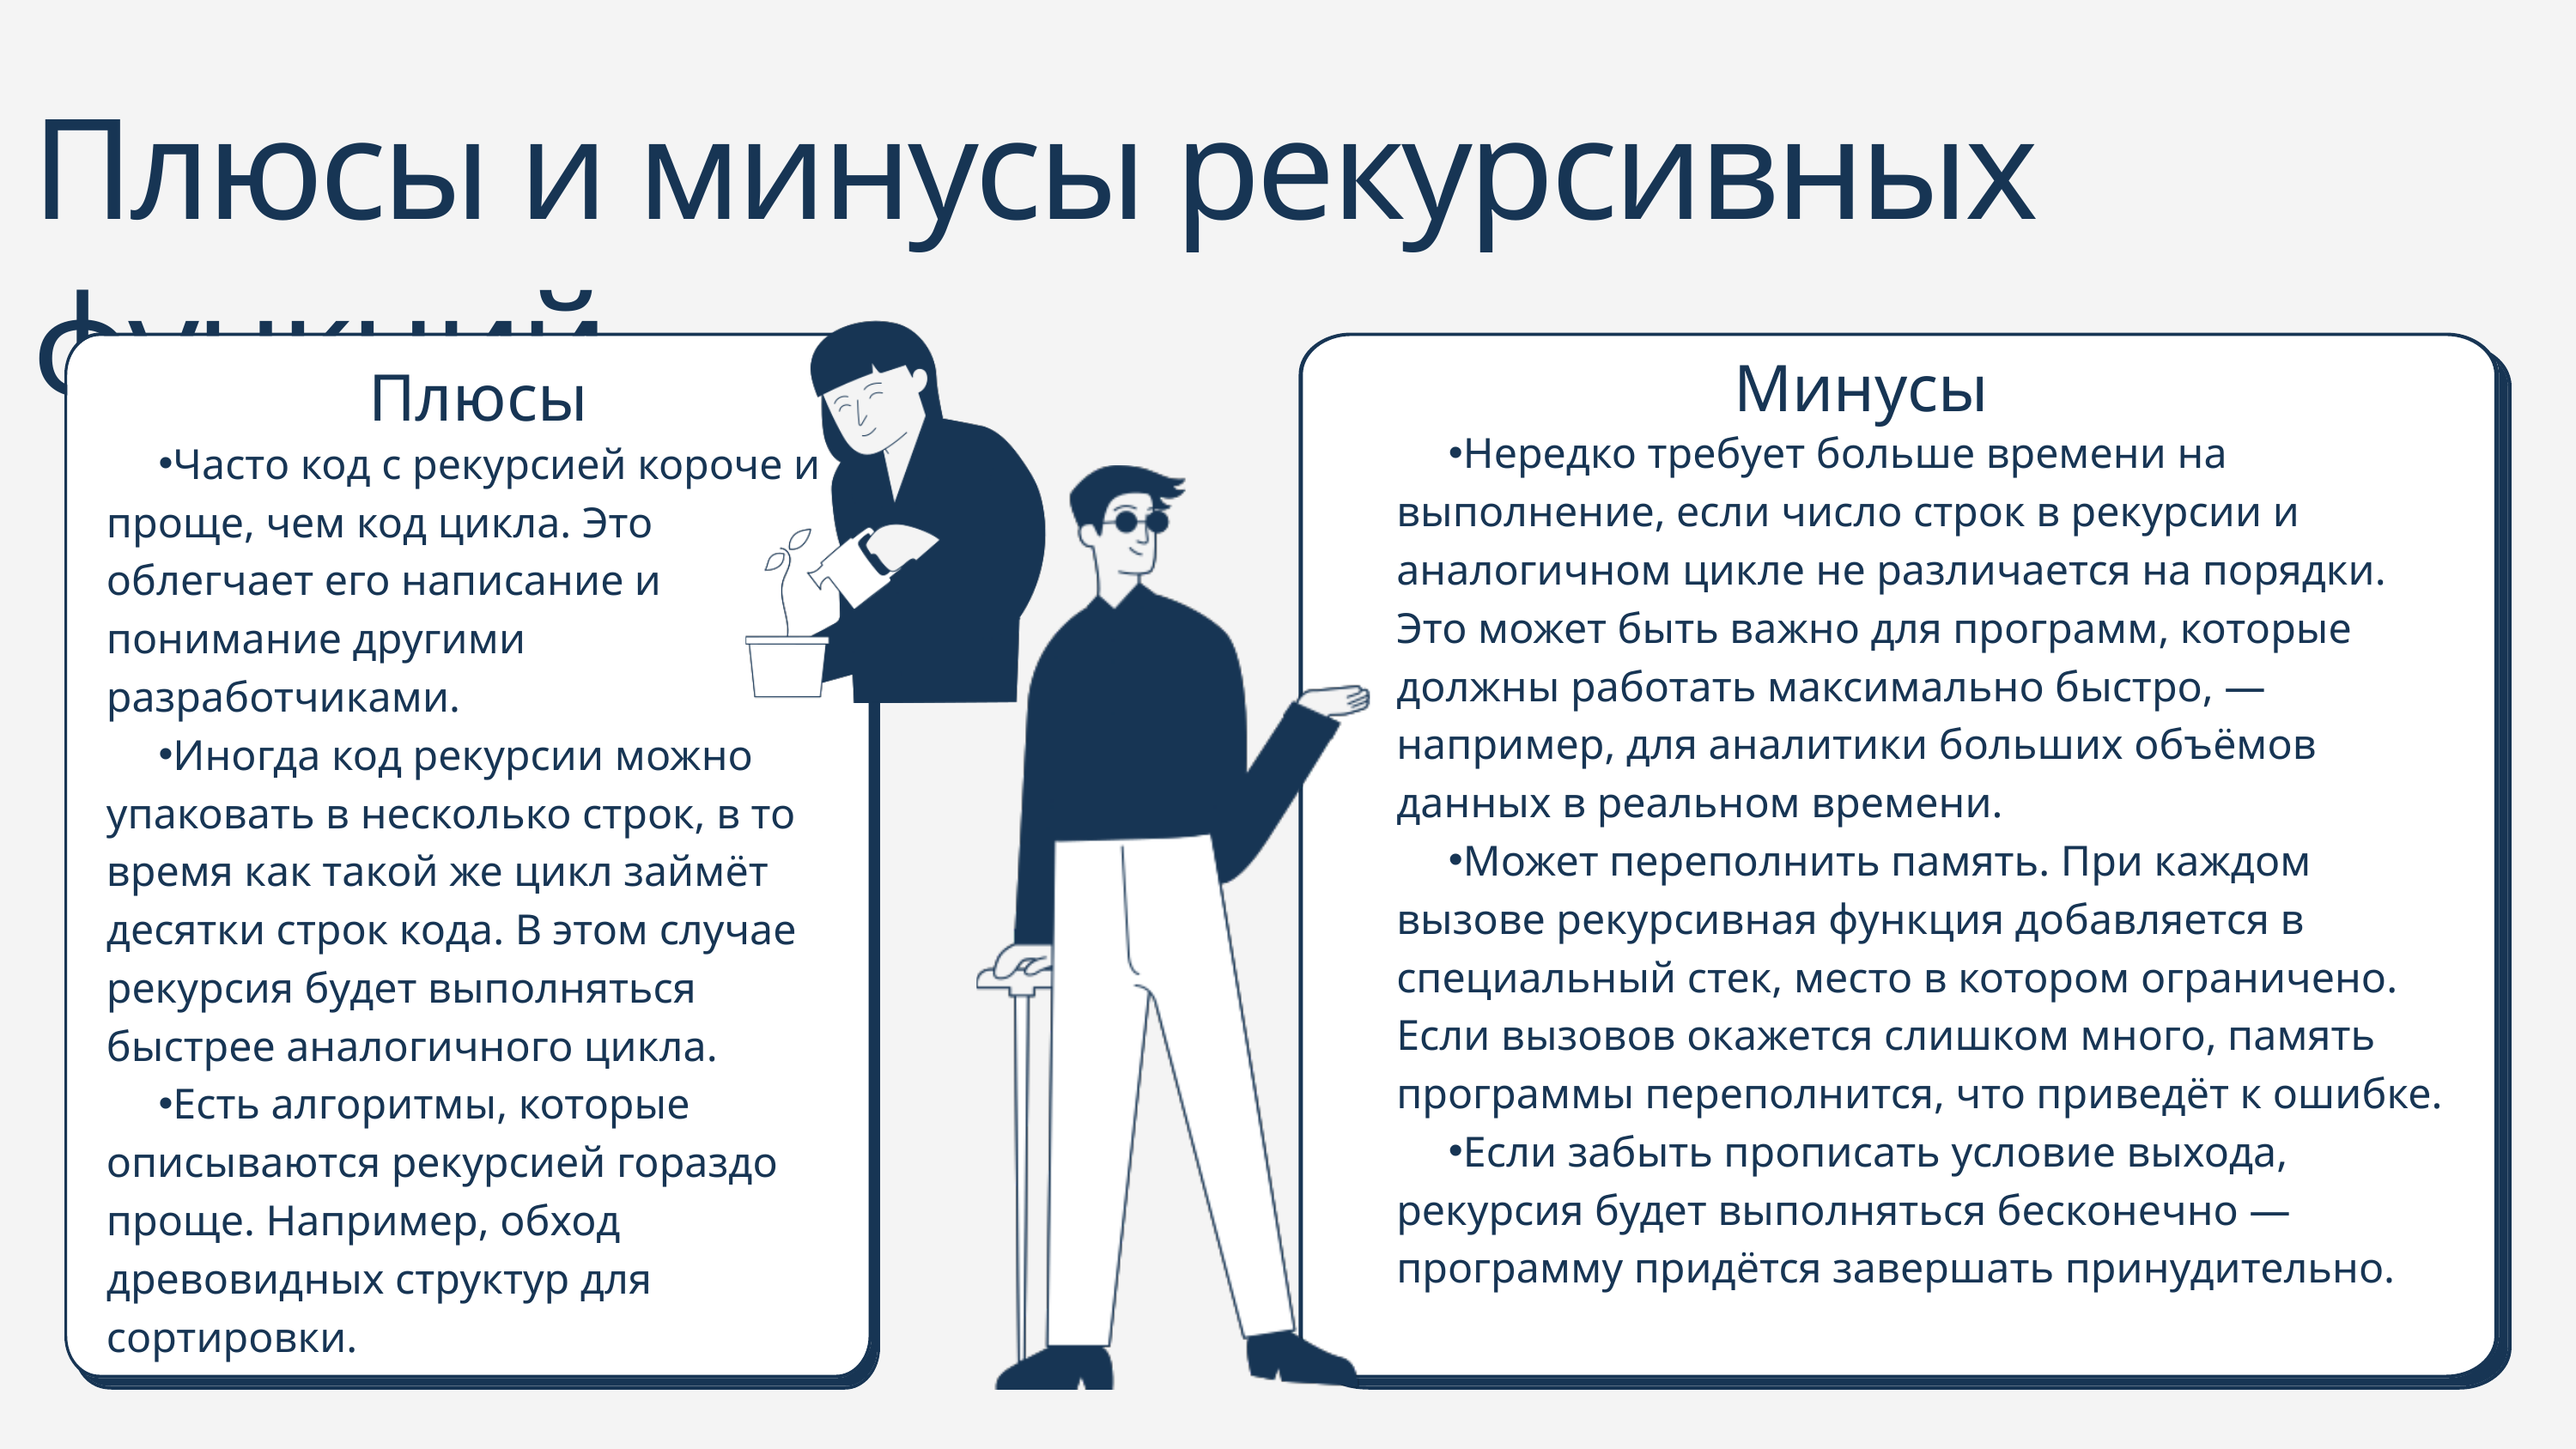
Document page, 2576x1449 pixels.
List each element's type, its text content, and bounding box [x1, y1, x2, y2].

text_box Плюсы и минусы рекурсивных функций [32, 70, 2533, 424]
text_box [976, 465, 1294, 1390]
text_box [64, 332, 881, 1390]
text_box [1298, 332, 2512, 1390]
text_box [745, 318, 1050, 703]
